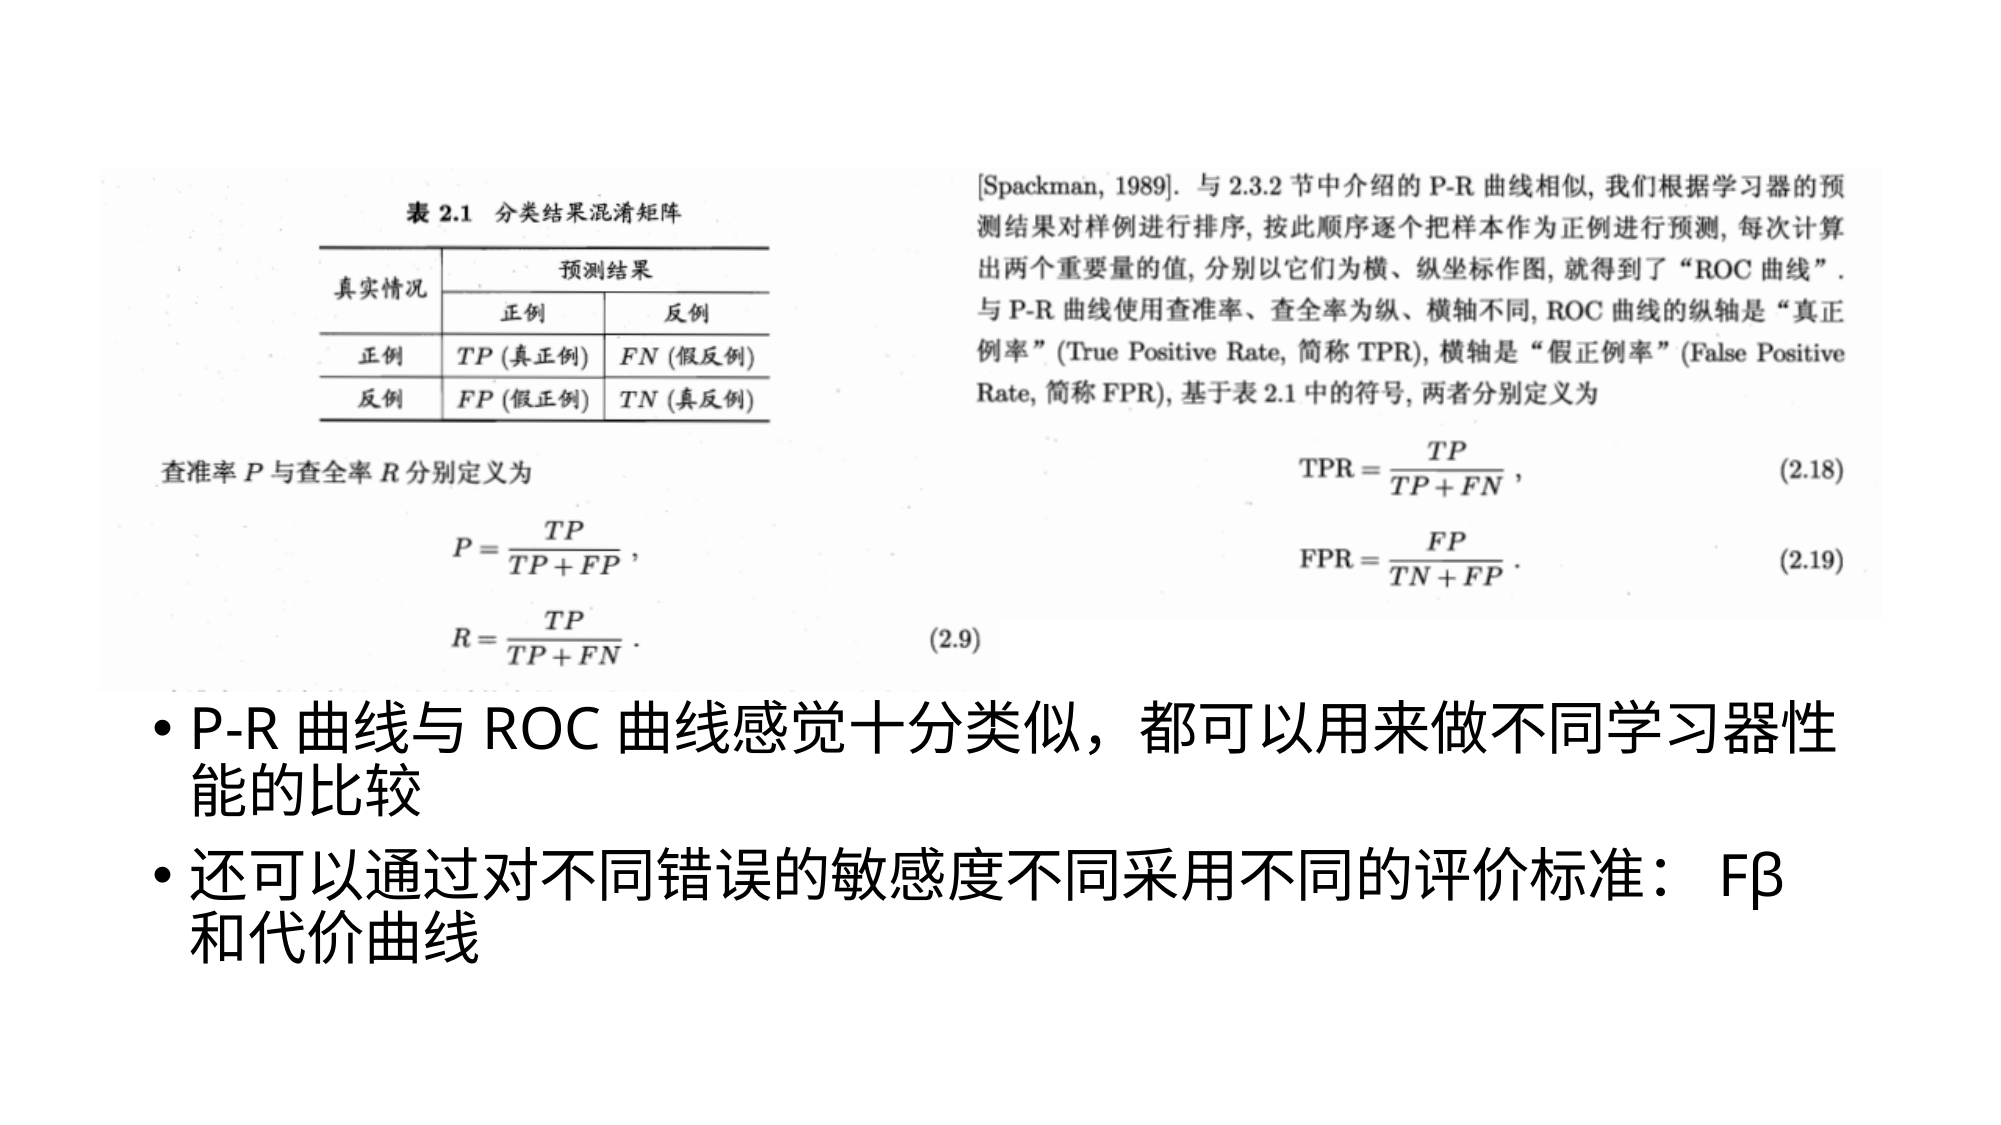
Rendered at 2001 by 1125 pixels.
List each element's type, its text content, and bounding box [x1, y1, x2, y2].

list P-R曲线与ROC曲线感觉十分类似，都可以用来做不同学习器性能的比较 还可以通过对不同错误的敏感度不同采用不同的评价标准：Fβ和代价曲线 [137, 692, 1863, 1014]
picture [99, 168, 1882, 692]
